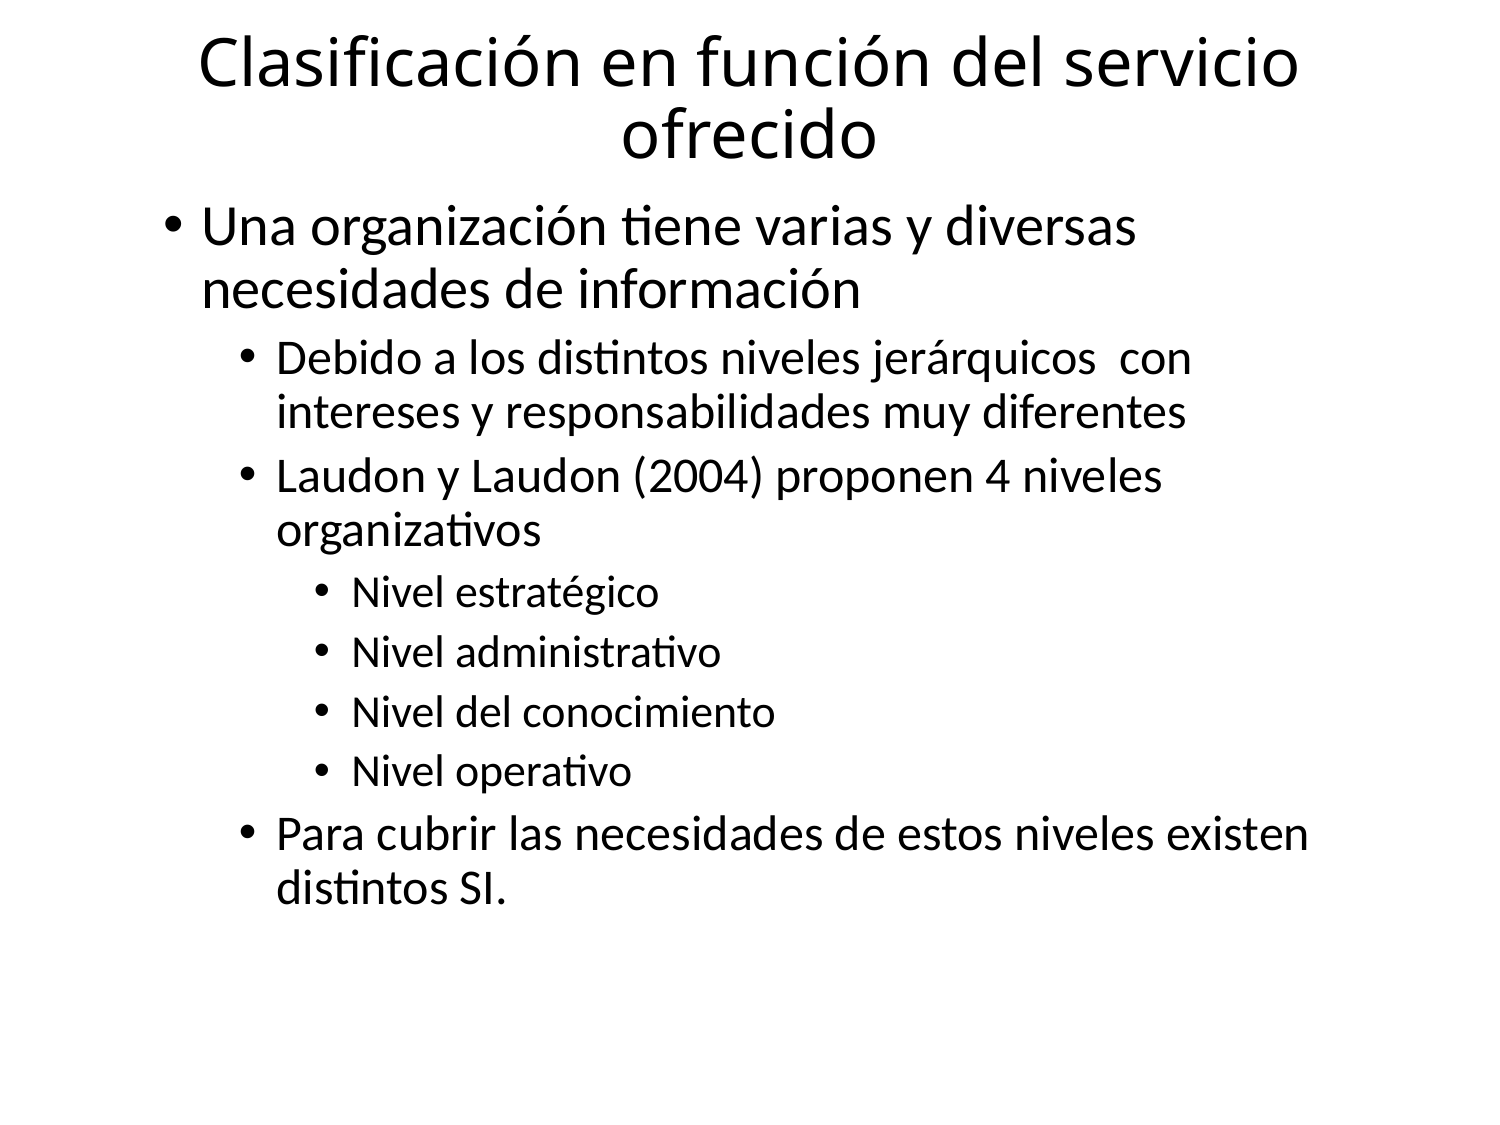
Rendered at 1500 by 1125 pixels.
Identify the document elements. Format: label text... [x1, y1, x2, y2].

title Clasificación en función del servicio ofrecido [75, 7, 1425, 196]
list Una organización tiene varias y diversas necesidades de información Debido a los distintos niveles jerárquicos con intereses y responsabilidades muy diferentes Laudon y Laudon (2004) proponen 4 niveles organizativos Nivel estratégico Nivel administrativo Nivel del conocimiento Nivel operativo Para cubrir las necesidades de estos niveles existen distintos SI. [148, 187, 1338, 930]
